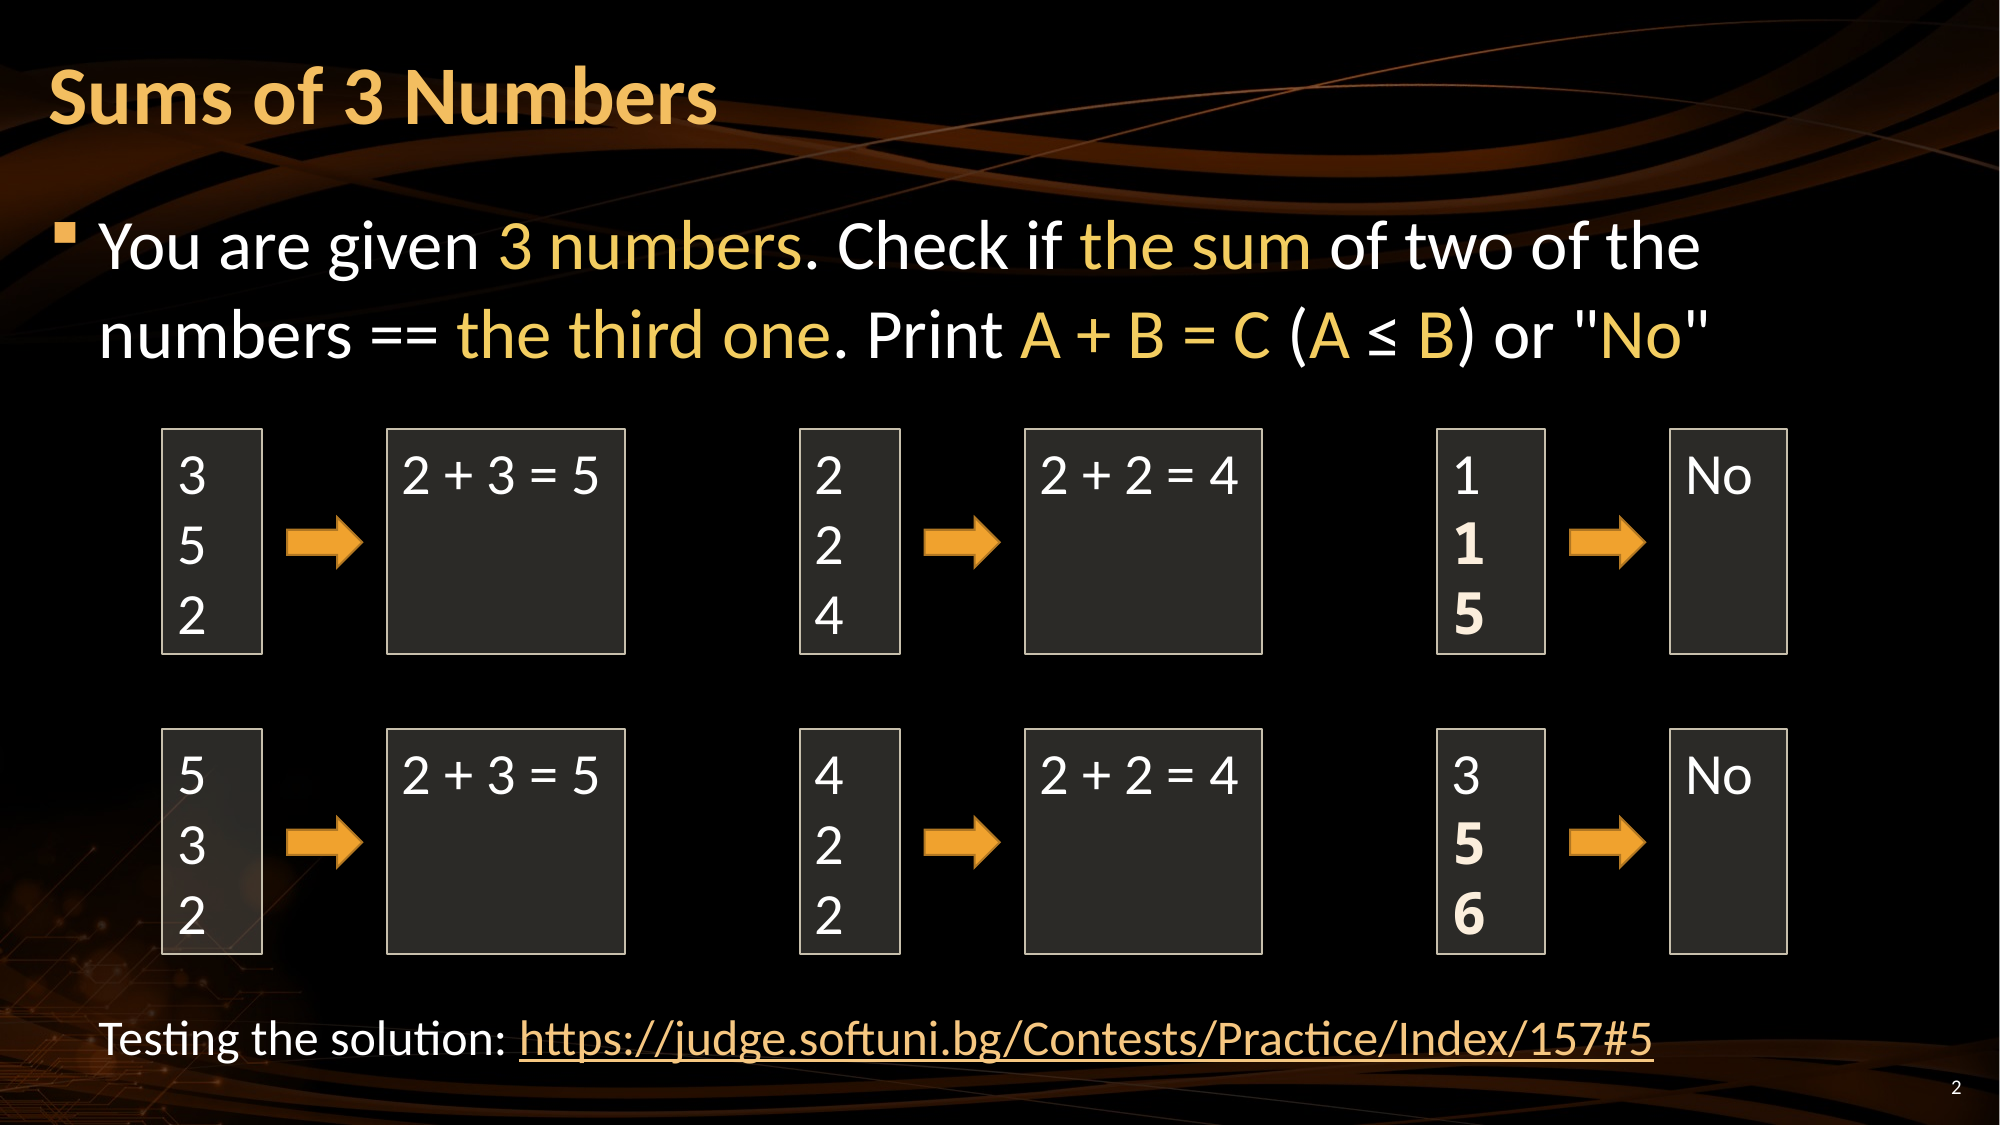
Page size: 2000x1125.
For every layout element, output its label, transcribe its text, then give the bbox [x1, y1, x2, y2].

text_box No [1670, 428, 1788, 654]
text_box [286, 814, 364, 870]
text_box 3 5 6 [1437, 728, 1546, 954]
title Sums of 3 Numbers [30, 6, 1602, 189]
text_box 2 + 3 = 5 [387, 728, 625, 954]
text_box [923, 514, 1002, 570]
text_box 2 + 3 = 5 [387, 428, 625, 654]
picture [0, 0, 2000, 1125]
text_box [1569, 814, 1647, 870]
text_box 2 2 4 [799, 428, 900, 654]
text_box Testing the solution: https://judge.softuni.bg/Contests/Practice/Index/157#5 [83, 998, 1900, 1074]
text_box 2 + 2 = 4 [1024, 428, 1263, 654]
text_box 5 3 2 [162, 728, 263, 954]
text_box [1569, 514, 1647, 570]
text_box 2 + 2 = 4 [1024, 728, 1263, 954]
text_box [923, 814, 1002, 870]
list You are given 3 numbers. Check if the sum of two of the numbers == the third one. Print A + B = C (A ≤ B) or "No" [31, 188, 1968, 1103]
text_box 3 5 2 [162, 428, 263, 654]
text_box 4 2 2 [799, 728, 900, 954]
text_box No [1670, 728, 1788, 954]
text_box [286, 514, 364, 570]
text_box 1 1 5 [1437, 428, 1546, 654]
